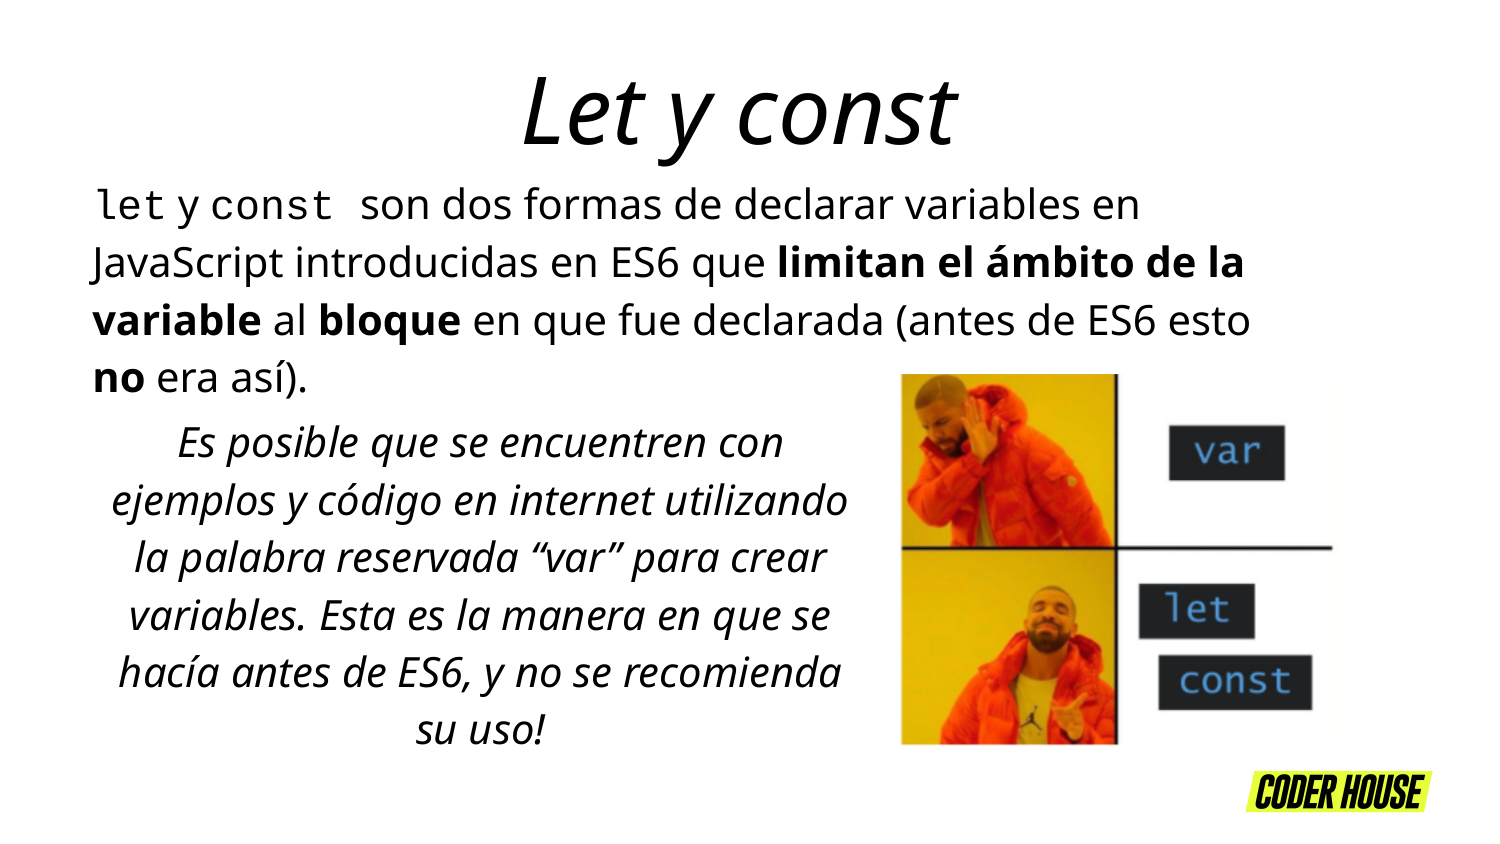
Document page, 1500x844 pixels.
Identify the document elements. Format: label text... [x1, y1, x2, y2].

text_box Let y const [274, 35, 1204, 198]
picture [899, 374, 1356, 746]
text_box let y const son dos formas de declarar variables en JavaScript introducidas en ES6 que limitan el ámbito de la variable al bloque en que fue declarada (antes de ES6 esto no era así). [77, 155, 1298, 365]
picture [1241, 764, 1437, 819]
text_box Es posible que se encuentren con ejemplos y código en internet utilizando la palabra reservada “var” para crear variables. Esta es la manera en que se hacía antes de ES6, y no se recomienda su uso! [89, 393, 873, 756]
